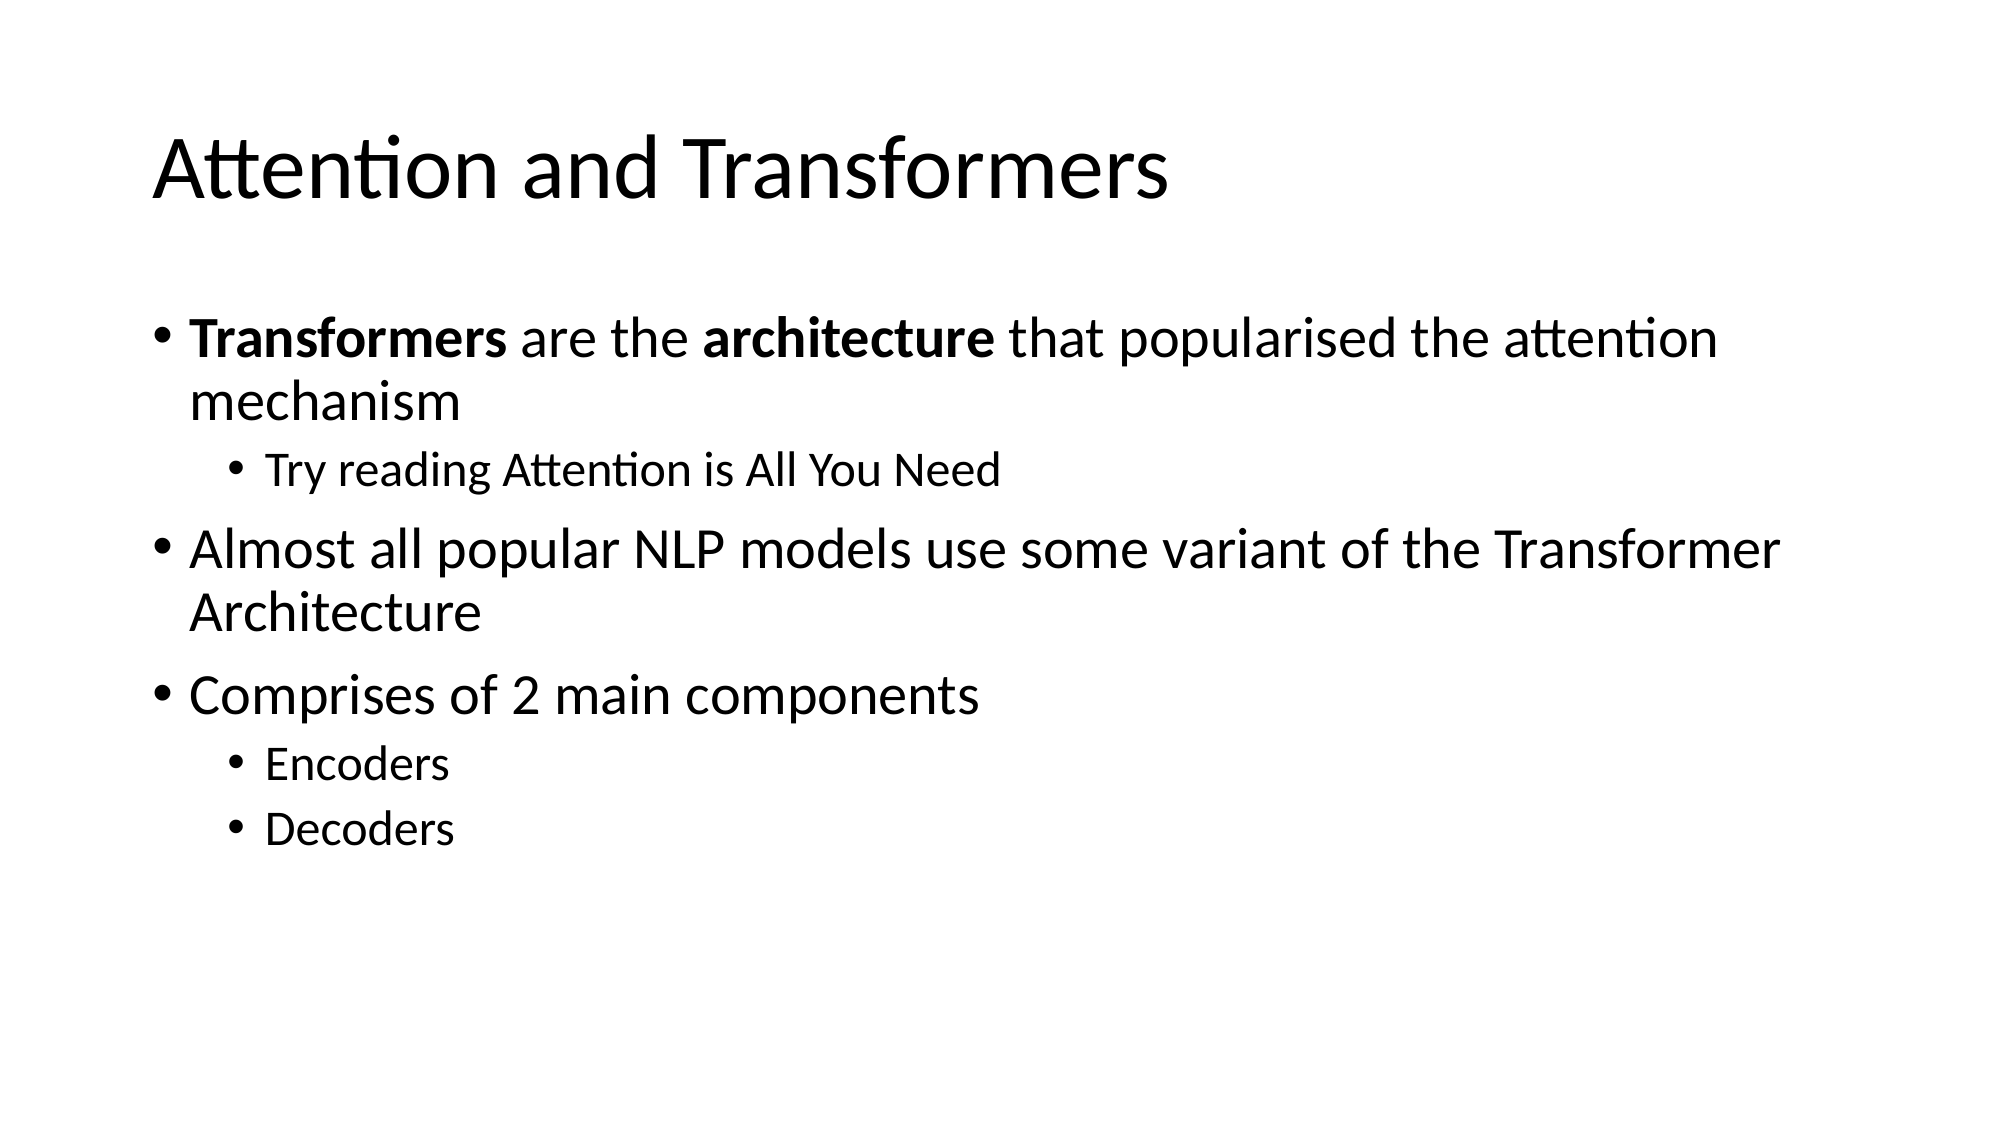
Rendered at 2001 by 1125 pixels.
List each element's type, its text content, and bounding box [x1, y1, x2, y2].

title Attention and Transformers [137, 59, 1863, 278]
list Transformers are the architecture that popularised the attention mechanism Try reading Attention is All You Need Almost all popular NLP models use some variant of the Transformer Architecture Comprises of 2 main components Encoders Decoders [137, 299, 1863, 1014]
